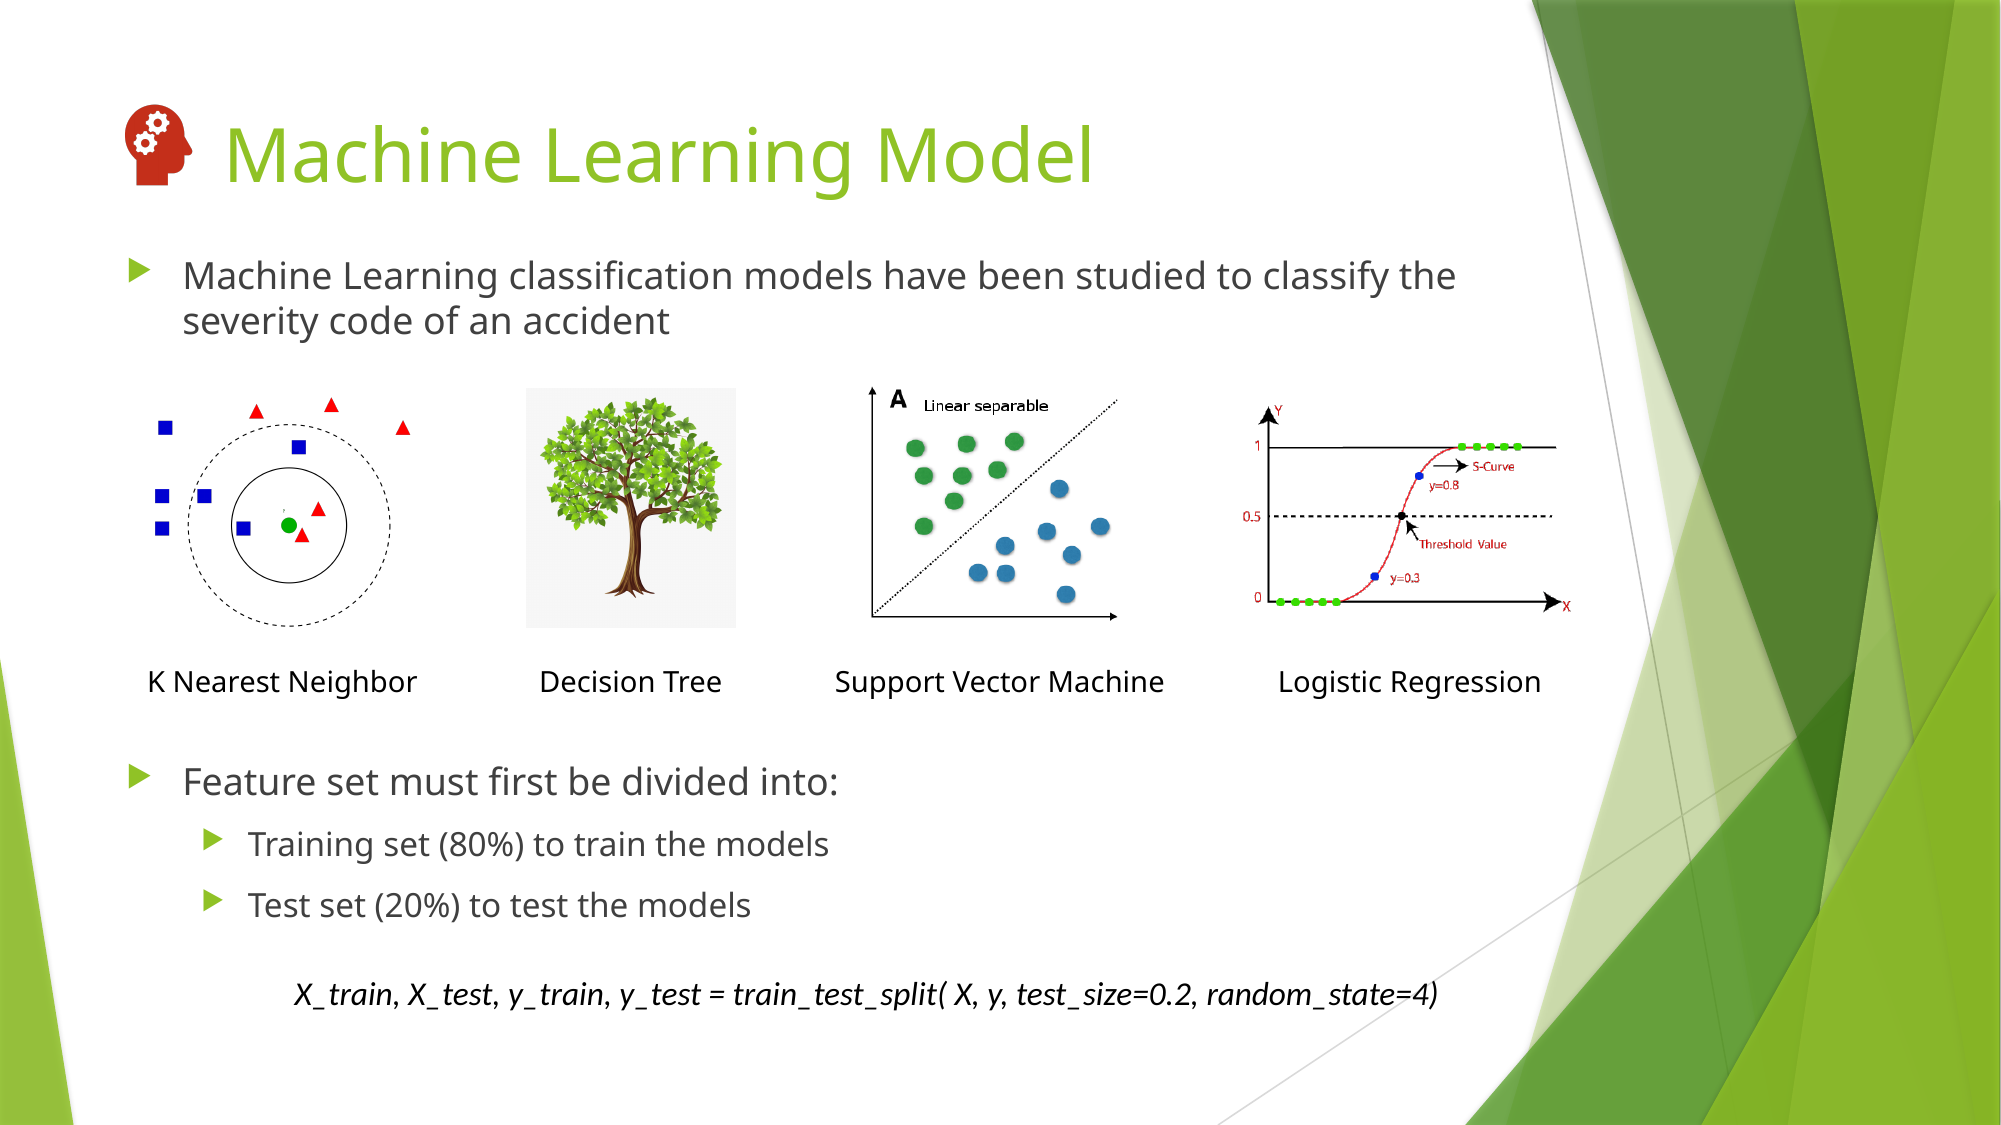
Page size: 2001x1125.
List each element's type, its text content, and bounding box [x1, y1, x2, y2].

picture [865, 379, 1135, 629]
text_box [109, 98, 207, 196]
text_box Logistic Regression [1263, 655, 1557, 706]
text_box Decision Tree [524, 656, 738, 707]
text_box X_train, X_test, y_train, y_test = train_test_split( X, y, test_size=0.2, random_state=4) [279, 964, 1620, 1019]
text_box Support Vector Machine [820, 656, 1180, 707]
picture [1231, 400, 1589, 616]
list Machine Learning classification models have been studied to classify the severity code of an accident Feature set must first be divided into: Training set (80%) to train the models Test set (20%) to test the models [111, 244, 1522, 971]
text_box K Nearest Neighbor [132, 656, 433, 707]
title Machine Learning Model [111, 99, 1522, 216]
picture [525, 387, 736, 629]
picture [153, 395, 412, 629]
